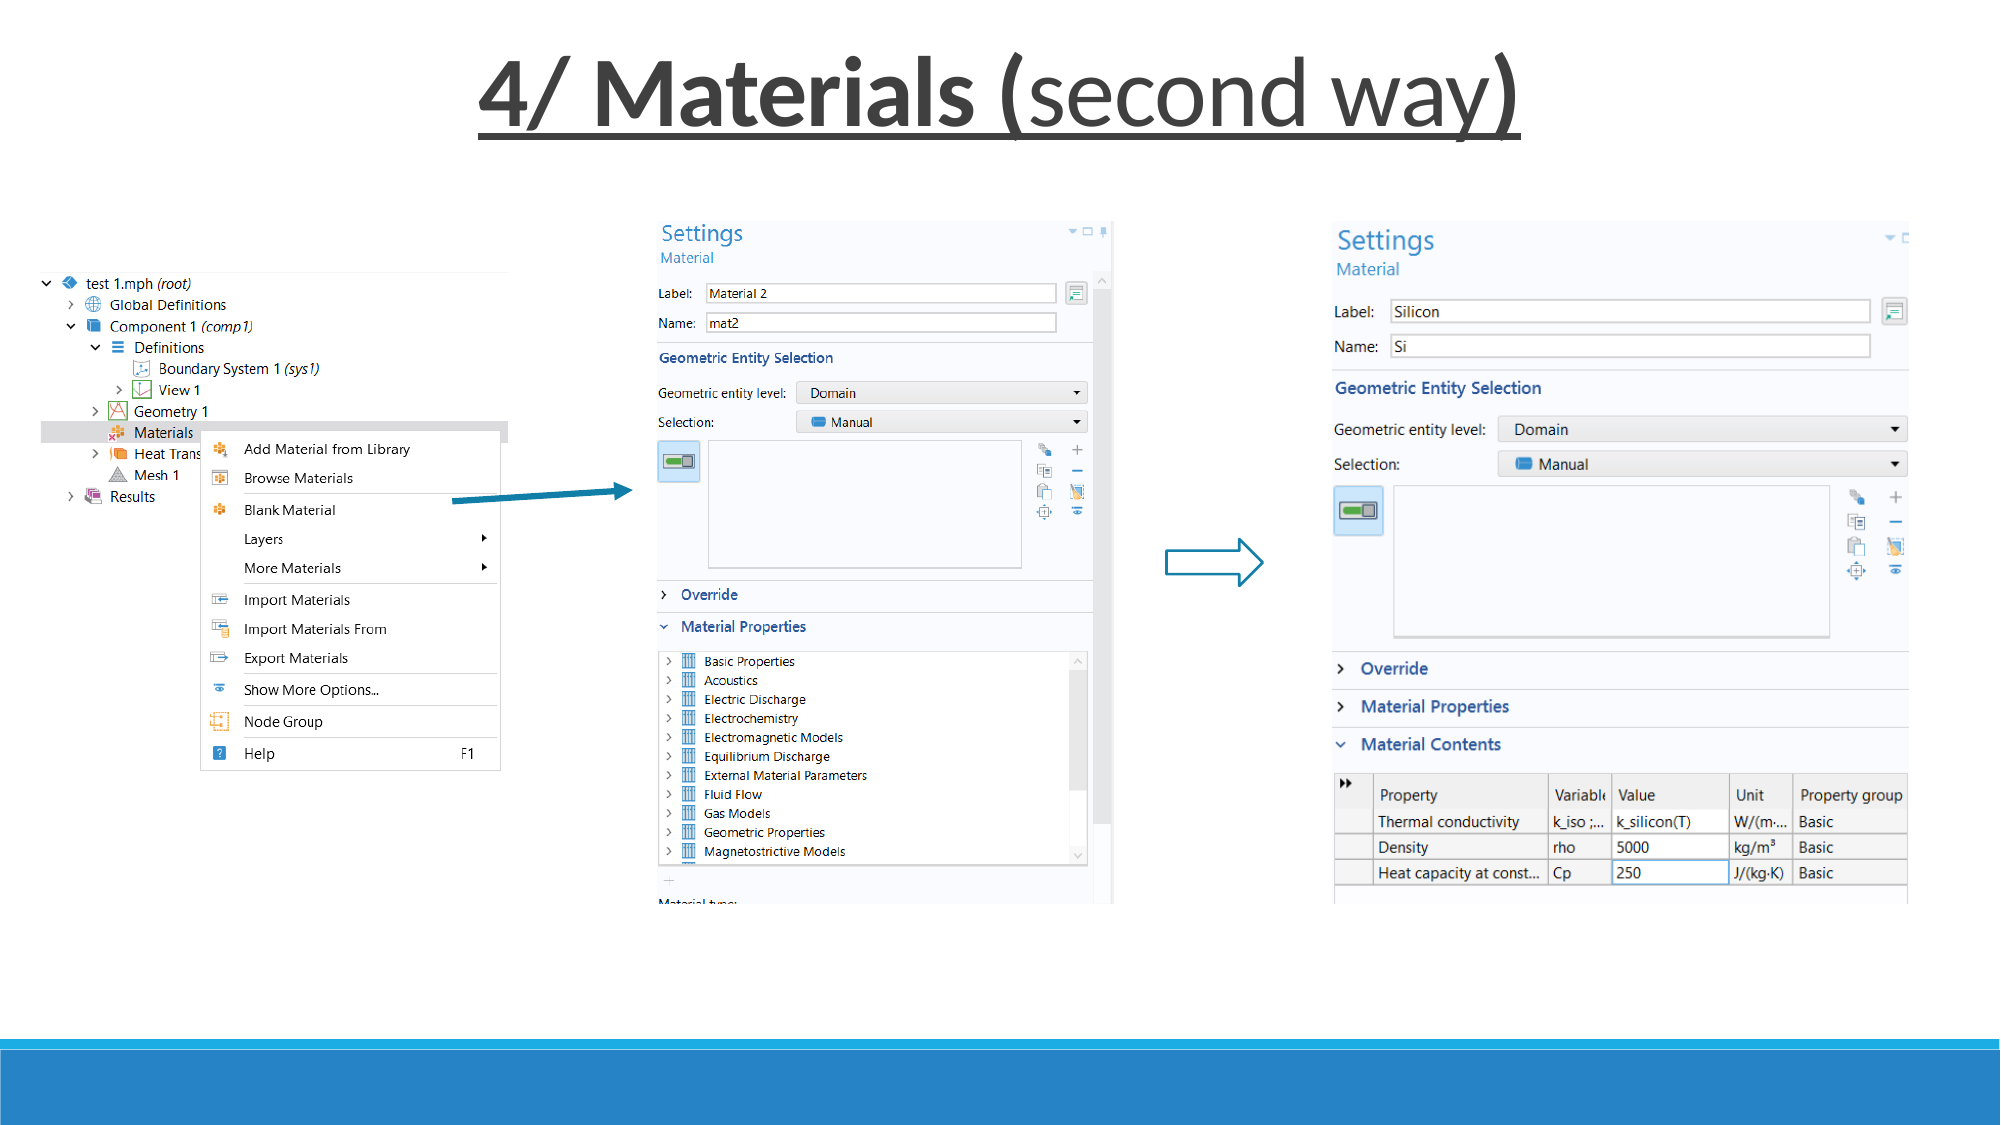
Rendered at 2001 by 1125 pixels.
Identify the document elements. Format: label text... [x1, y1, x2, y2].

picture [40, 272, 509, 789]
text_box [451, 489, 634, 502]
text_box 4/ Materials (second way) [174, 37, 1825, 161]
text_box [1165, 537, 1264, 588]
picture [1331, 221, 1909, 904]
picture [656, 221, 1115, 904]
